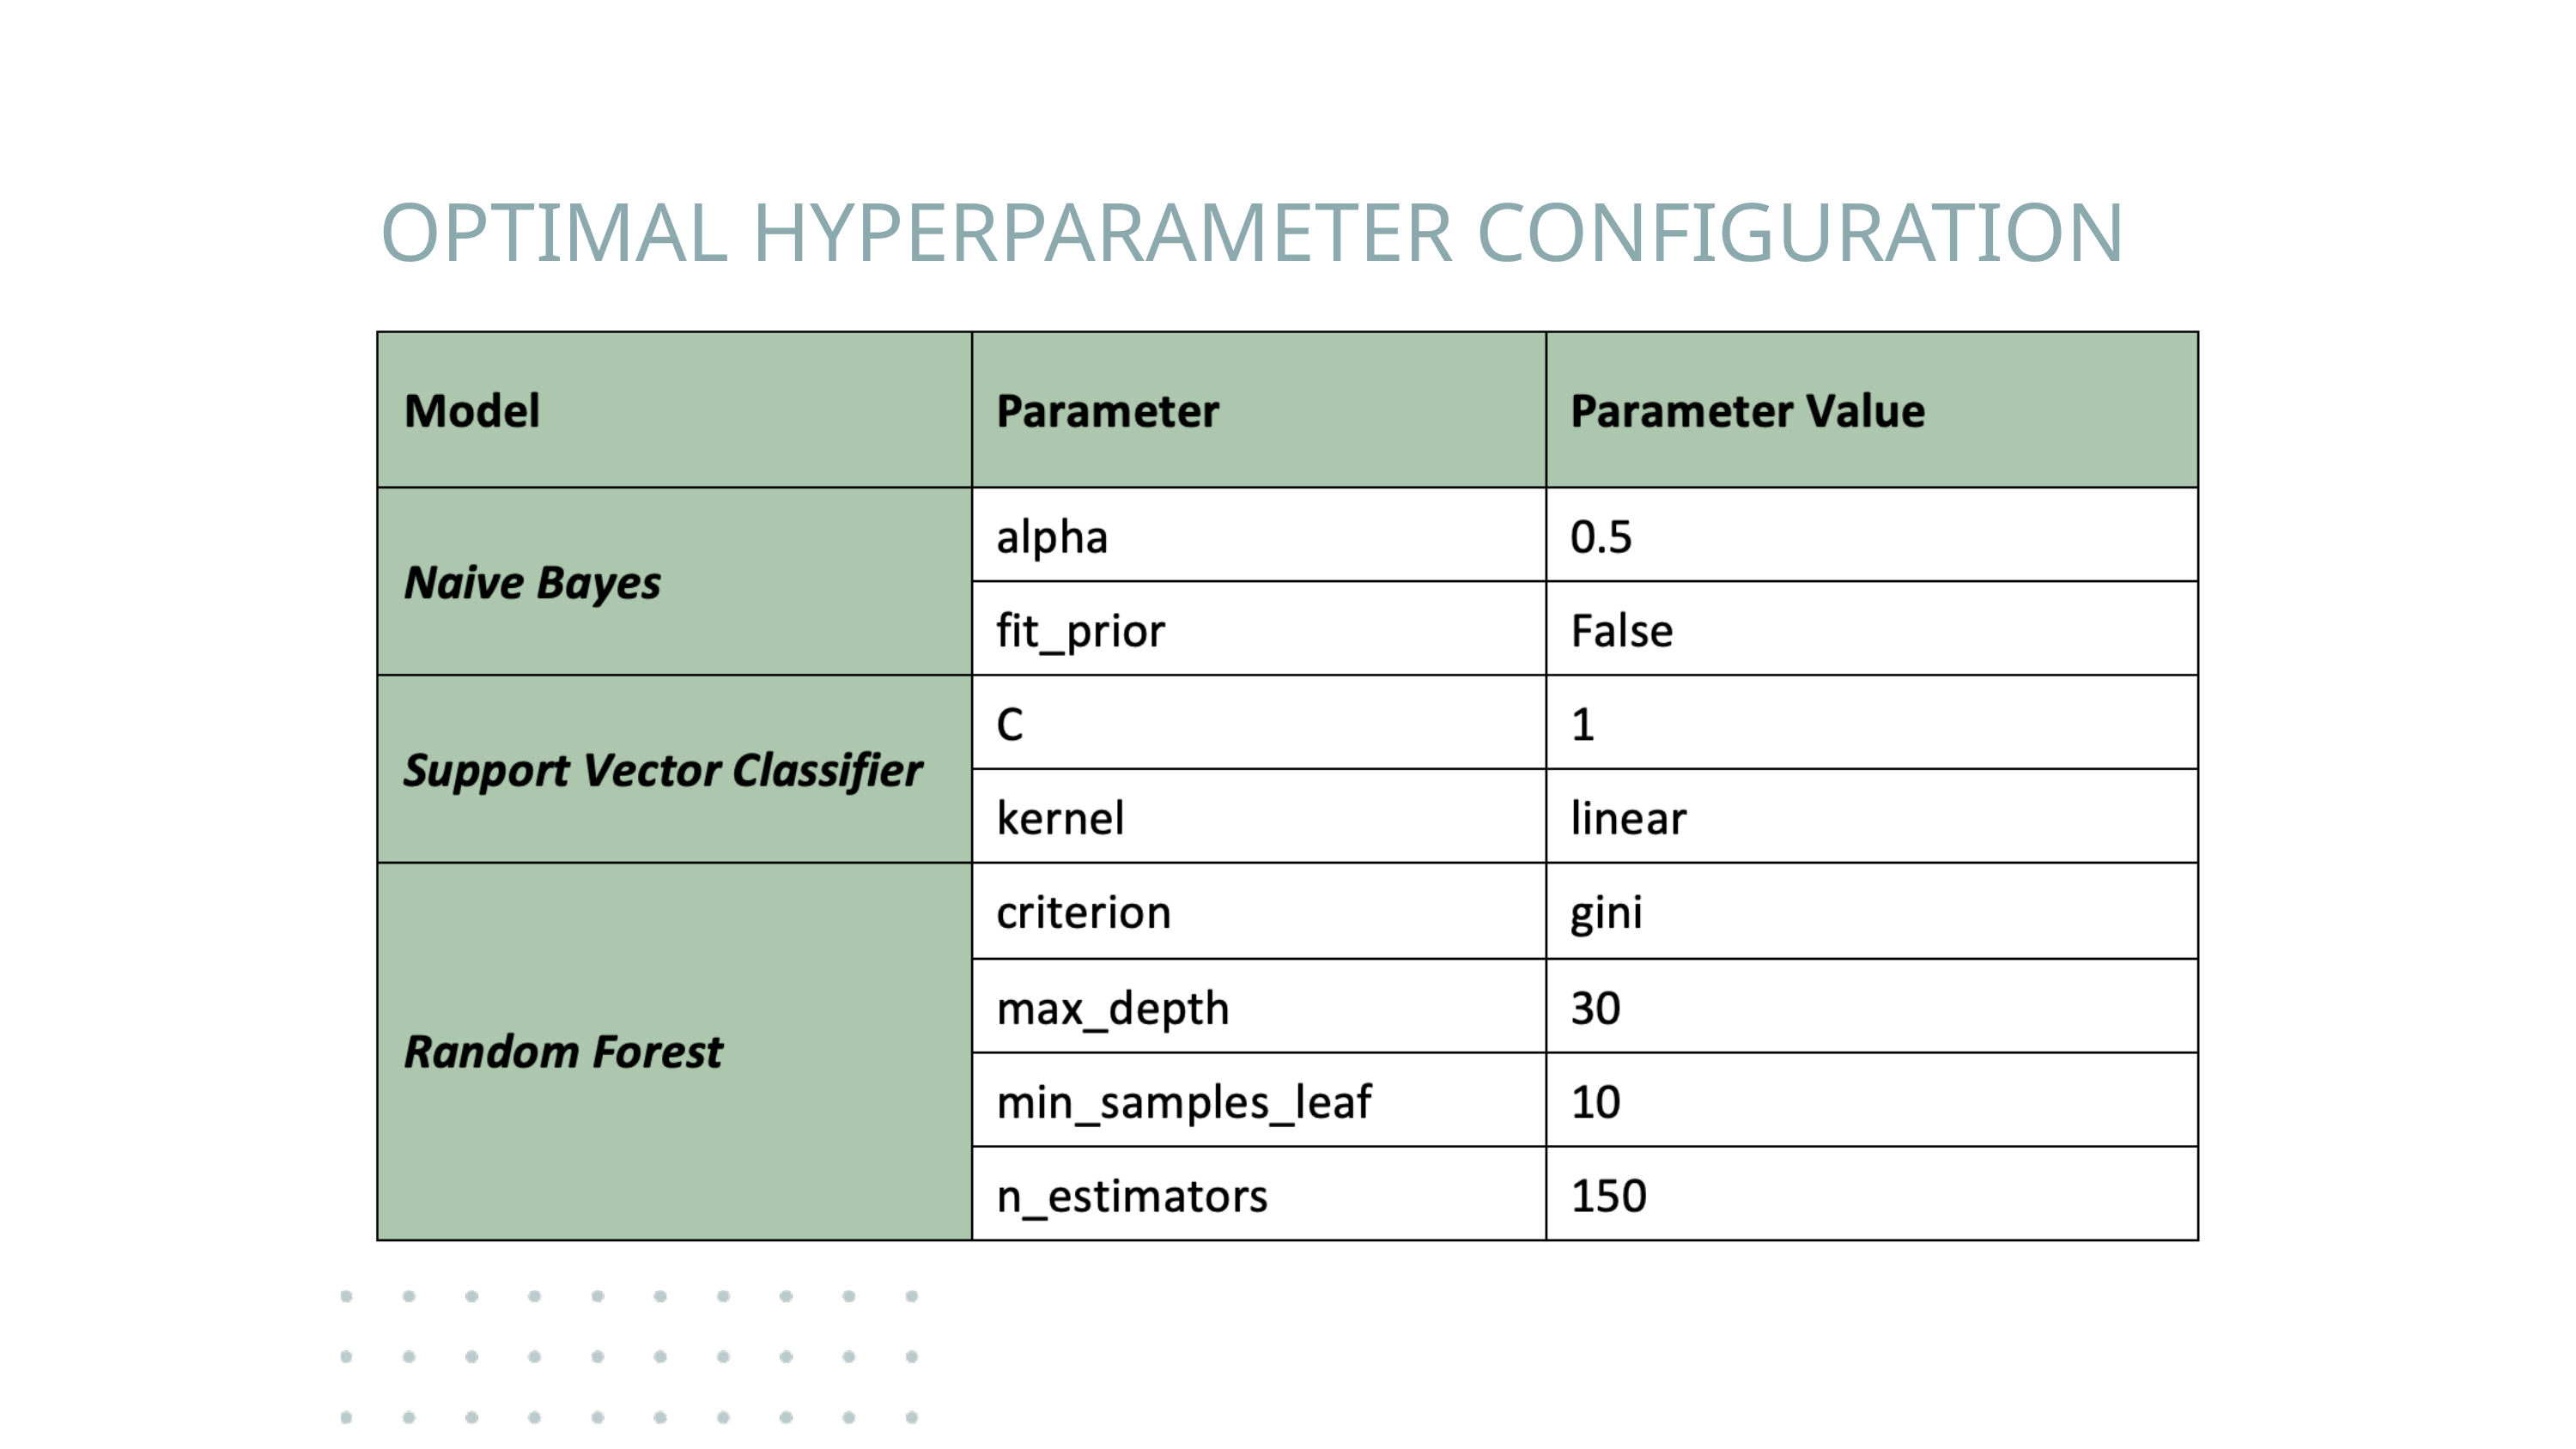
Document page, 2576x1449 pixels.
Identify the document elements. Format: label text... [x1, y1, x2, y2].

text_box OPTIMAL HYPERPARAMETER CONFIGURATION [379, 188, 2250, 277]
text_box [340, 1290, 919, 1449]
text_box [379, 383, 1218, 454]
text_box [365, 316, 2211, 1254]
